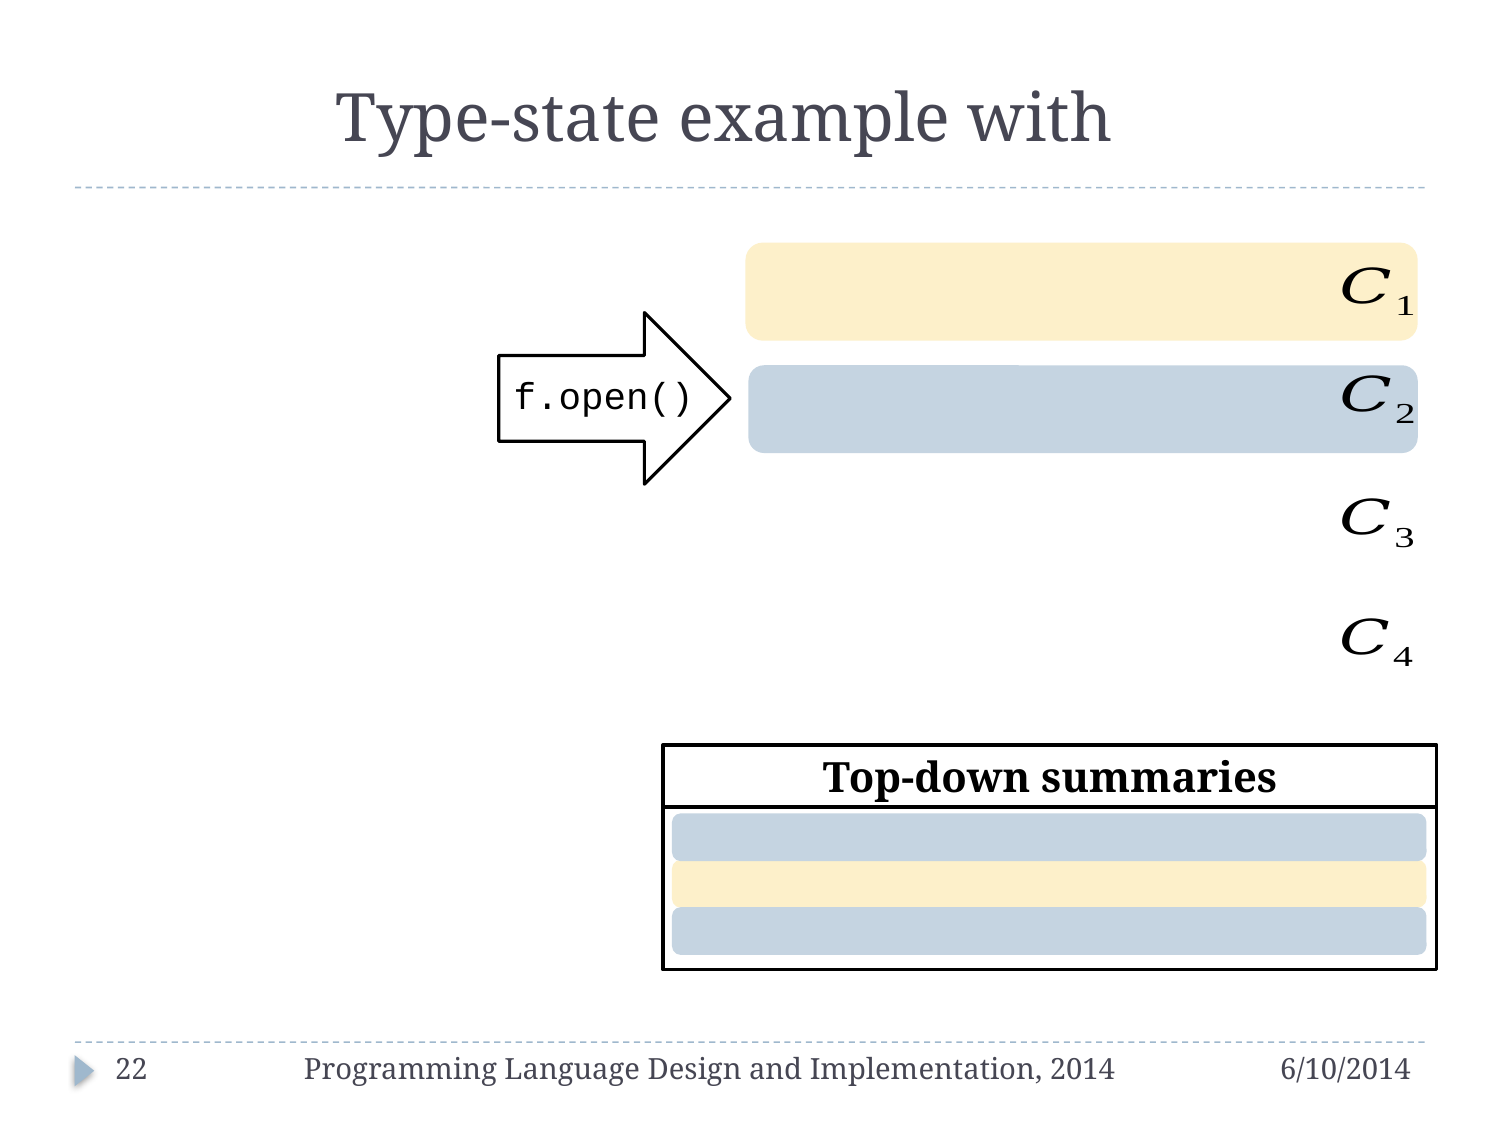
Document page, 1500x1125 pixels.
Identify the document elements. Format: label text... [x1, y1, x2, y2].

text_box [662, 744, 1438, 971]
footer Programming Language Design and Implementation, 2014 [234, 1042, 1185, 1103]
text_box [498, 312, 745, 485]
slide_number 22 [100, 1042, 234, 1103]
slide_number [1185, 1042, 1426, 1103]
text_box [745, 244, 755, 338]
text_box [759, 239, 1418, 697]
